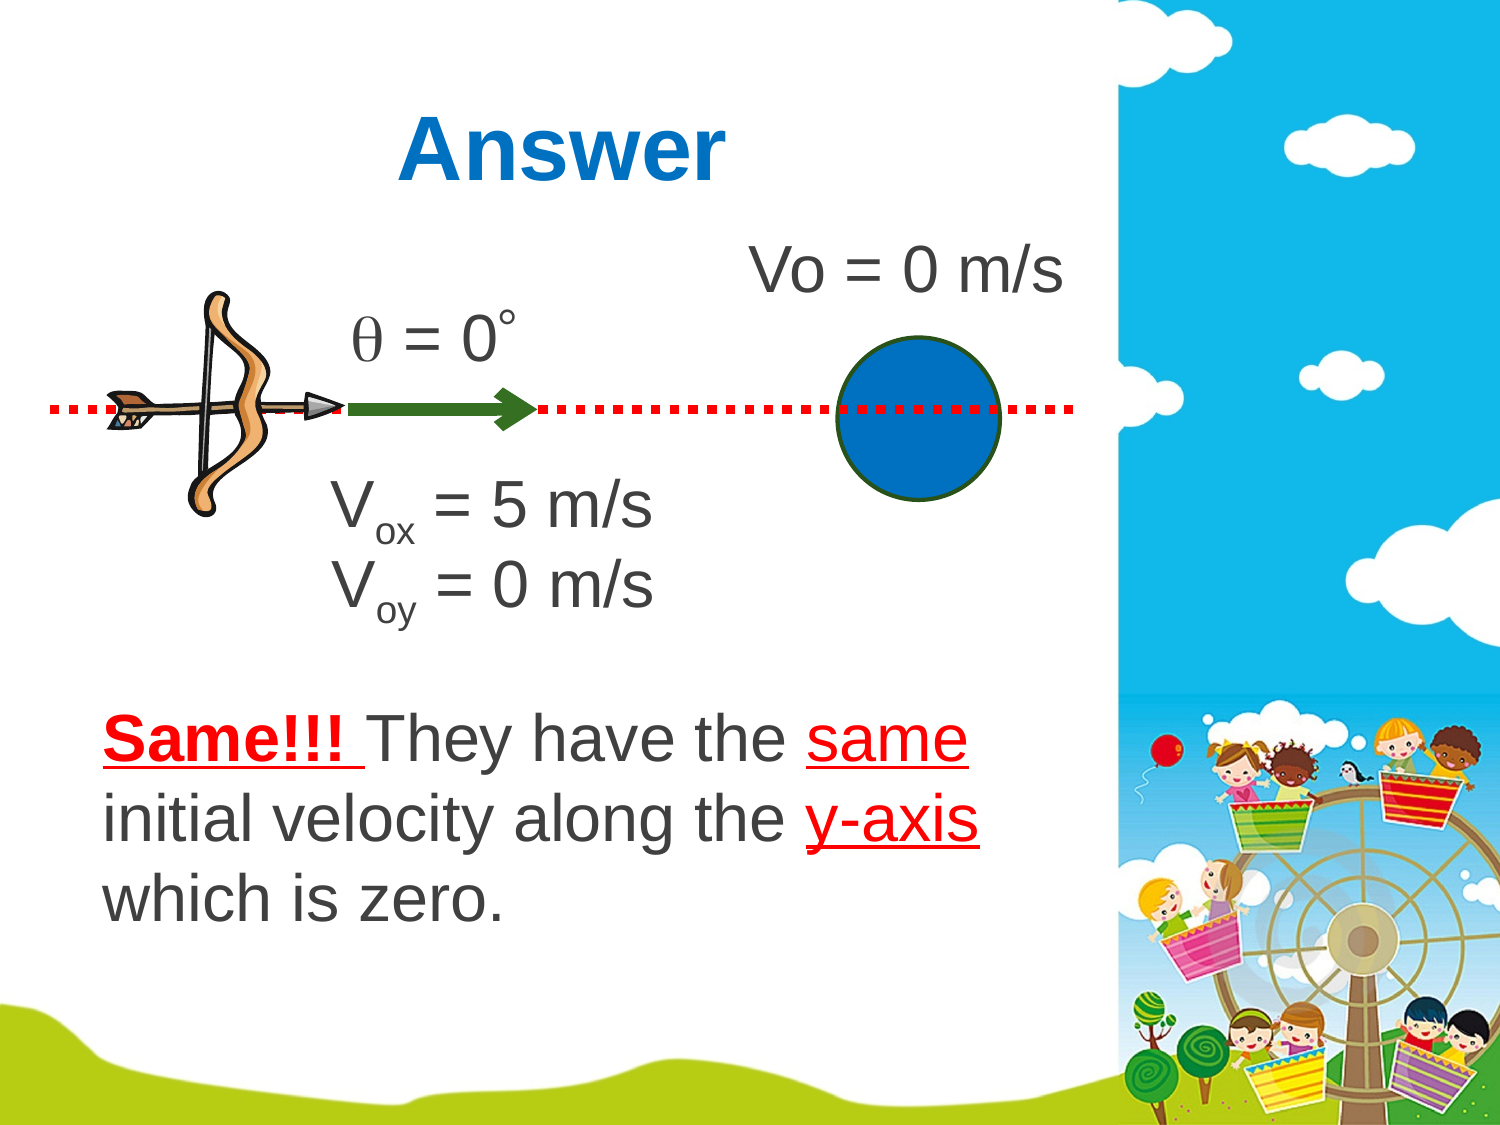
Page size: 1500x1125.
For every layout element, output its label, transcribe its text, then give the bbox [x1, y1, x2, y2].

text_box [836, 344, 1002, 408]
text_box Vox = 5 m/s [315, 453, 713, 613]
text_box Vo = 0 m/s [733, 218, 1109, 344]
picture [1298, 349, 1386, 402]
picture [1282, 113, 1417, 178]
picture [1345, 498, 1500, 648]
text_box Voy = 0 m/s [316, 533, 714, 659]
list  = 0 [335, 287, 563, 408]
title Answer [30, 49, 1094, 238]
text_box [835, 418, 1003, 503]
picture [0, 0, 1500, 1125]
text_box Same!!! They have the same initial velocity along the y-axis which is zero. [87, 687, 1038, 975]
